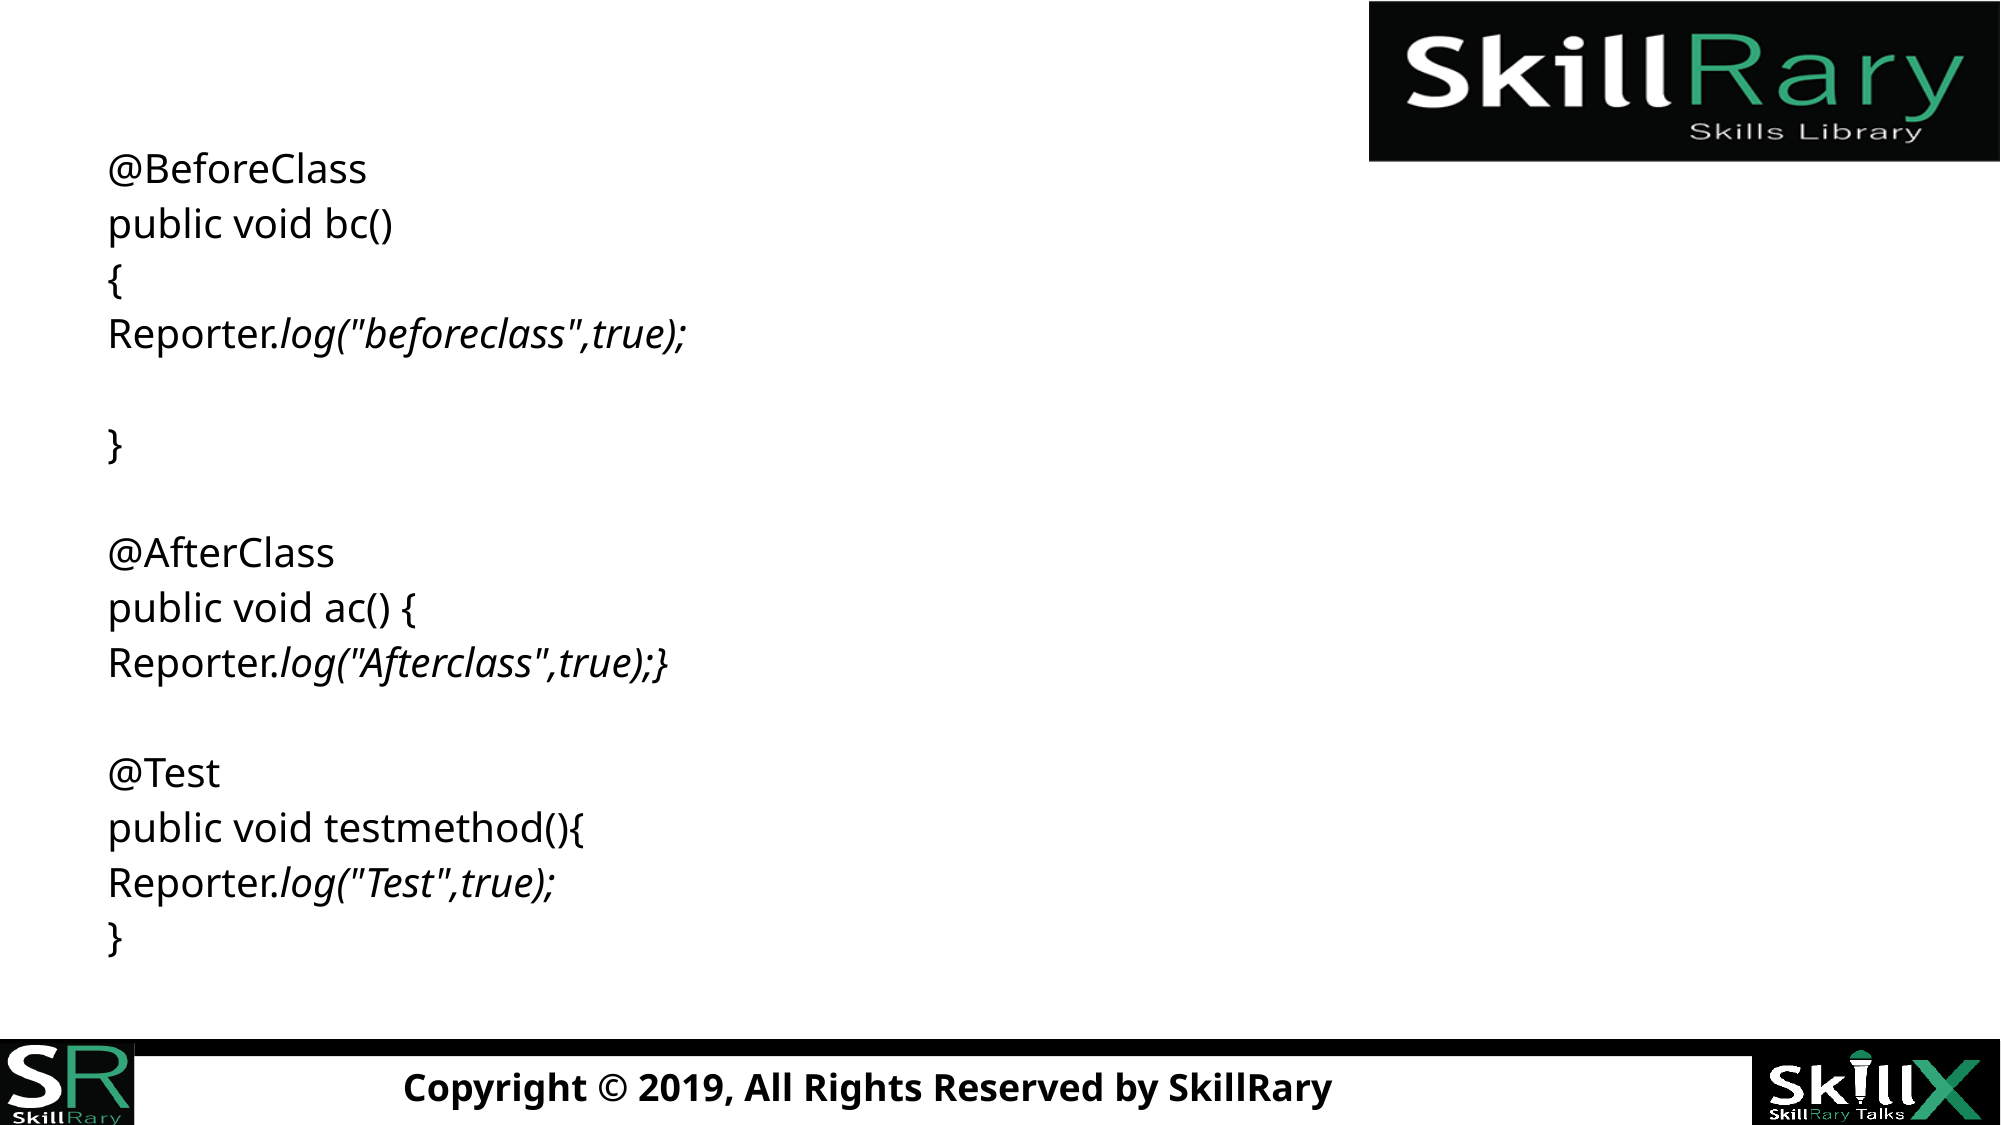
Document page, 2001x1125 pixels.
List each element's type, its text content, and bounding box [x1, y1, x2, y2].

picture [1752, 1041, 1996, 1125]
list @BeforeClass public void bc() { Reporter.log("beforeclass",true); } @AfterClass public void ac() { Reporter.log("Afterclass",true);} @Test public void testmethod(){ Reporter.log("Test",true); } [92, 141, 1875, 978]
picture [1369, 0, 2000, 245]
picture [0, 1034, 136, 1125]
